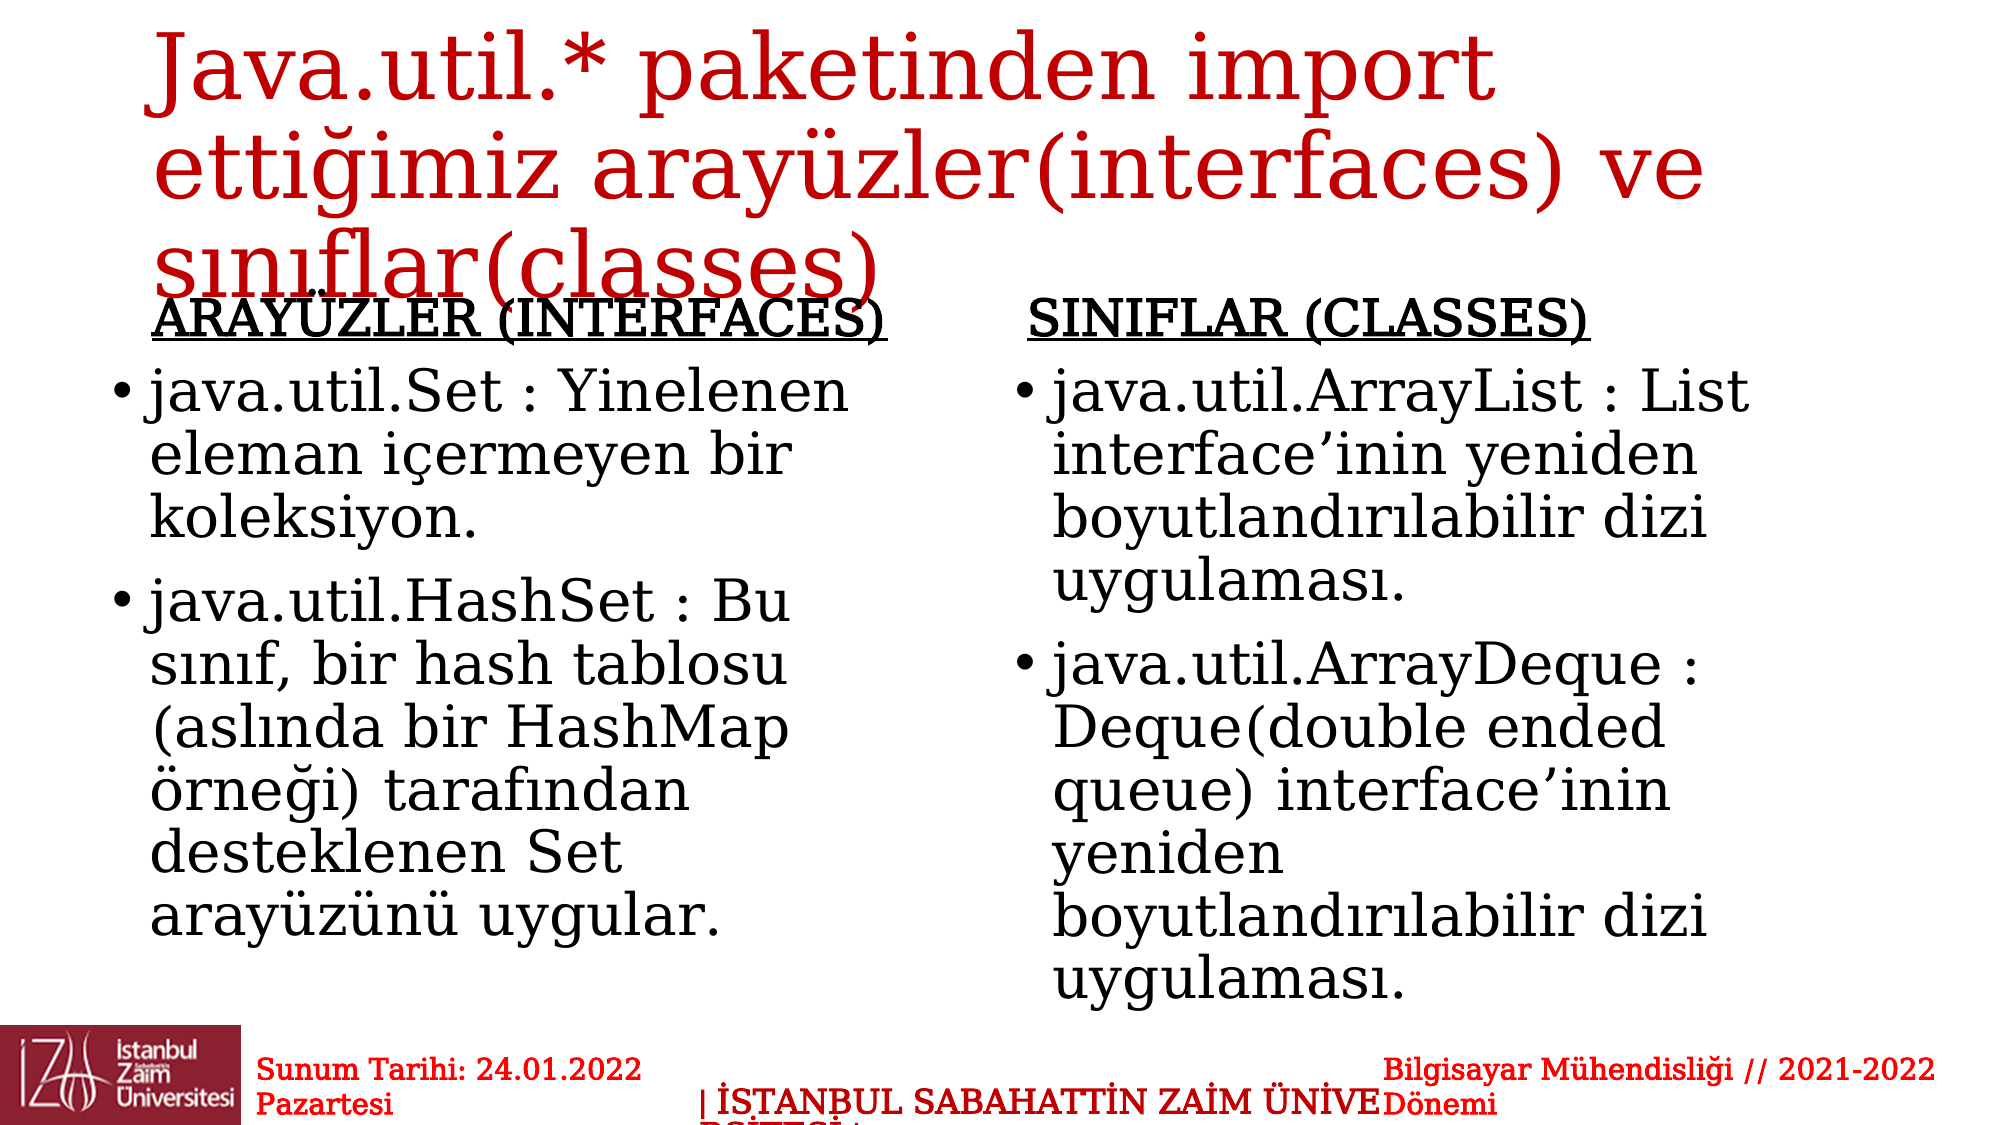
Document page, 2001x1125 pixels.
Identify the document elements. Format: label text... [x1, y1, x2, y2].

list ARAYÜZLER (INTERFACES) [137, 218, 984, 354]
picture [0, 1025, 241, 1125]
list java.util.ArrayList : List interface’inin yeniden boyutlandırılabilir dizi uygulaması. java.util.ArrayDeque : Deque(double ended queue) interface’inin yeniden boyutlandırılabilir dizi uygulaması. [999, 353, 1851, 959]
title Java.util.* paketinden import ettiğimiz arayüzler(interfaces) ve sınıflar(classes) [137, 59, 1863, 278]
footer | İSTANBUL SABAHATTİN ZAİM ÜNİVERSİTESİ | [684, 1072, 1403, 1125]
slide_number Bilgisayar Mühendisliği // 2021-2022 Dönemi [1368, 1042, 1988, 1103]
list java.util.Set : Yinelenen eleman içermeyen bir koleksiyon. java.util.HashSet : Bu sınıf, bir hash tablosu (aslında bir HashMap örneği) tarafından desteklenen Set arayüzünü uygular. [97, 353, 944, 958]
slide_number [240, 1042, 719, 1103]
list SINIFLAR (CLASSES) [1011, 218, 1863, 354]
